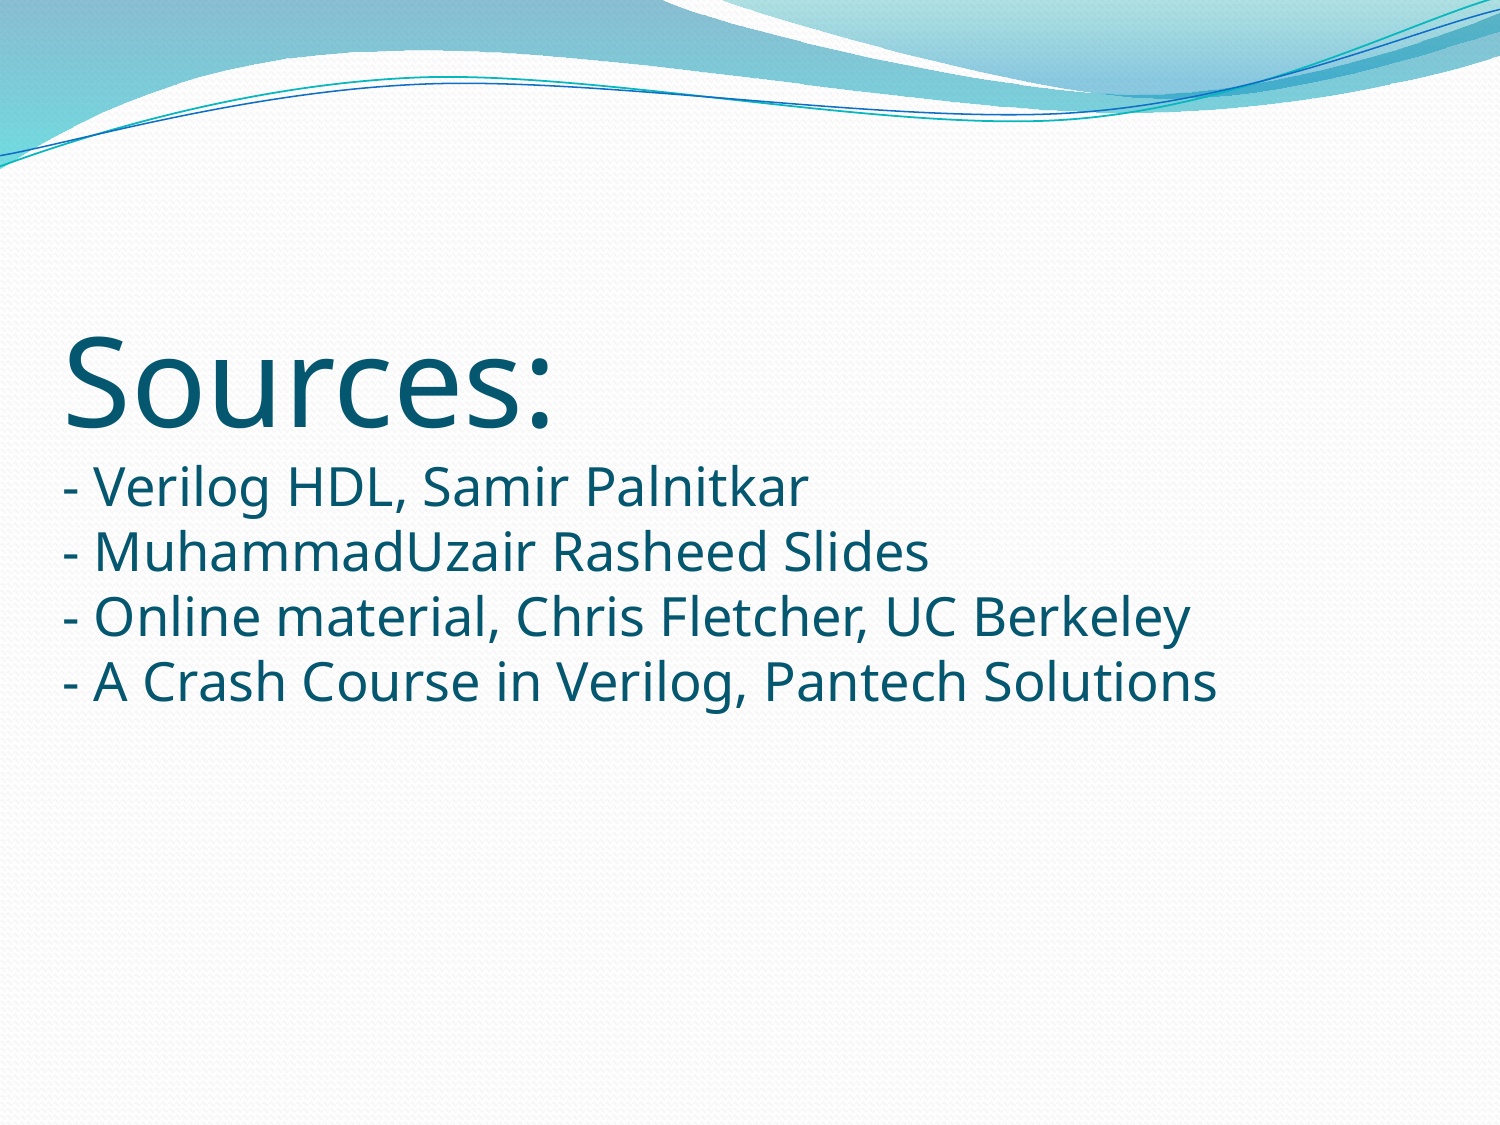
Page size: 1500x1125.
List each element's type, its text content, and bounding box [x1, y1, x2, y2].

text_box Sources: - Verilog HDL, Samir Palnitkar - MuhammadUzair Rasheed Slides - Online material, Chris Fletcher, UC Berkeley - A Crash Course in Verilog, Pantech Solutions [62, 174, 1413, 713]
